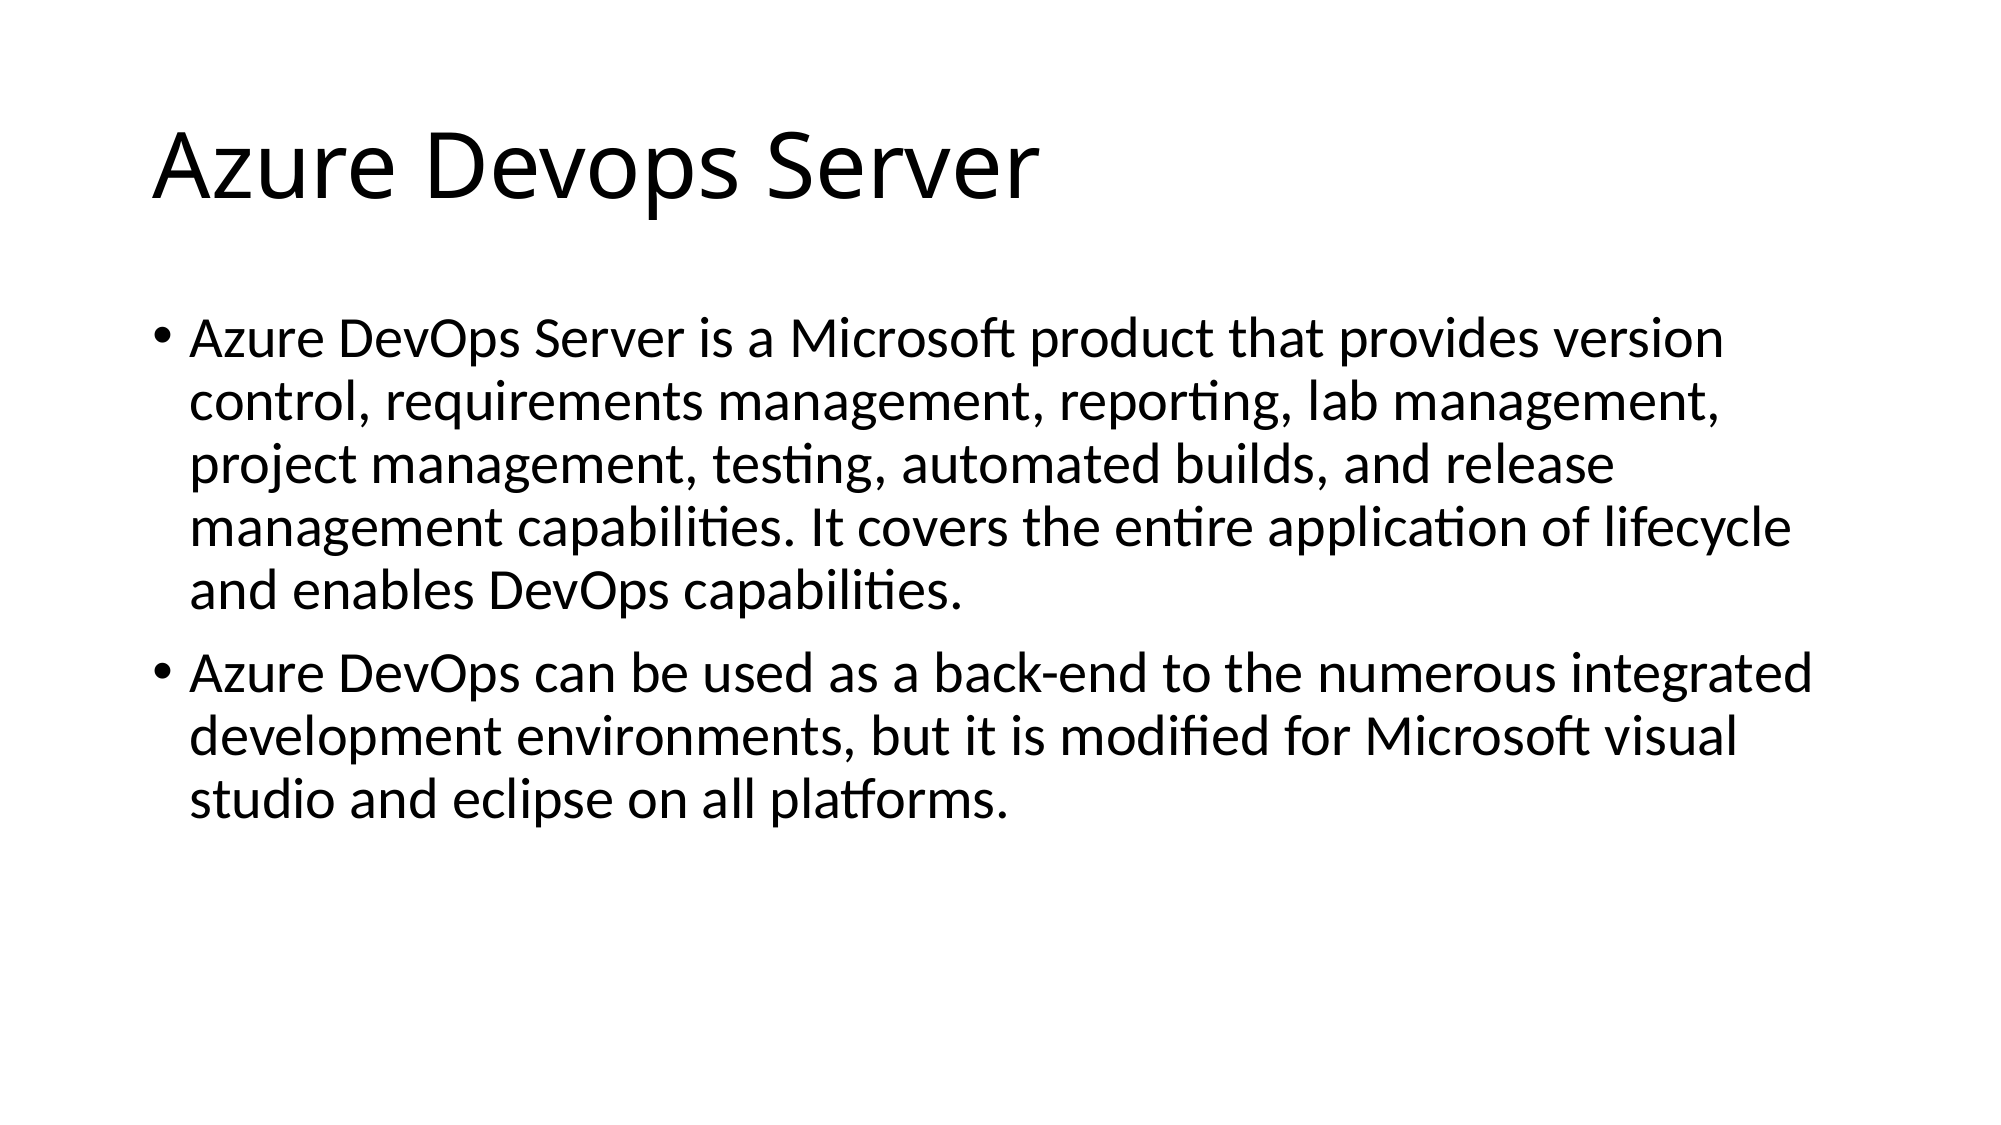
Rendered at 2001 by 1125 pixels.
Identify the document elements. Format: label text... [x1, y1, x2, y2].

title Azure Devops Server [137, 59, 1863, 278]
list Azure DevOps Server is a Microsoft product that provides version control, requirements management, reporting, lab management, project management, testing, automated builds, and release management capabilities. It covers the entire application of lifecycle and enables DevOps capabilities. Azure DevOps can be used as a back-end to the numerous integrated development environments, but it is modified for Microsoft visual studio and eclipse on all platforms. [137, 299, 1863, 1014]
